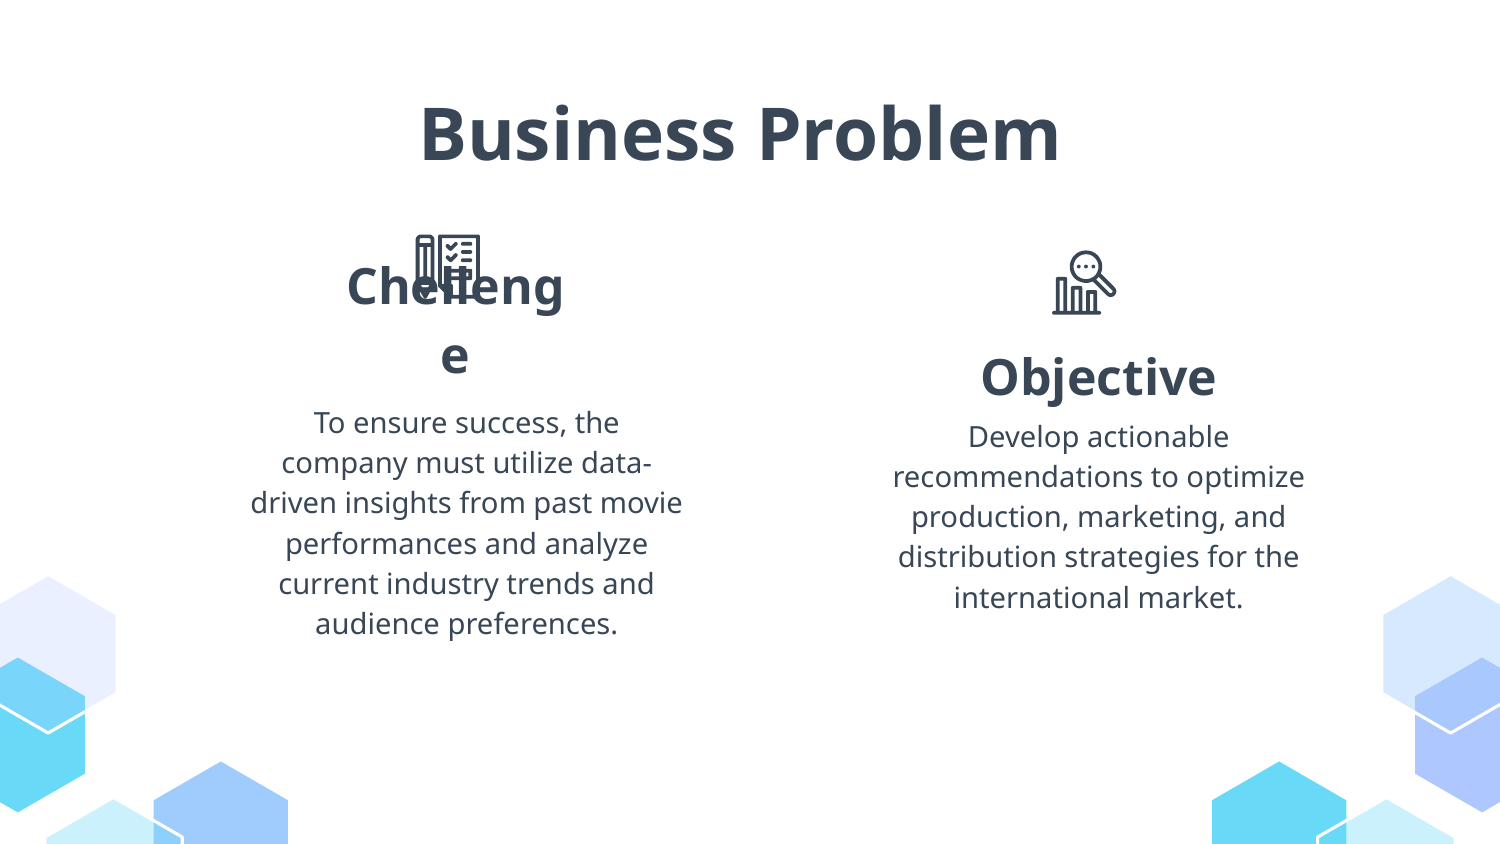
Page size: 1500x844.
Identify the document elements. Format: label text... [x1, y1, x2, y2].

subtitle Chellenge [317, 306, 594, 384]
subtitle Objective [944, 329, 1254, 421]
text_box To ensure success, the company must utilize data-driven insights from past movie performances and analyze current industry trends and audience preferences. [233, 384, 701, 668]
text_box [1051, 250, 1117, 315]
subtitle Develop actionable recommendations to optimize production, marketing, and distribution strategies for the international market. [865, 398, 1333, 681]
title Business Problem [118, 72, 1382, 167]
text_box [415, 234, 481, 299]
